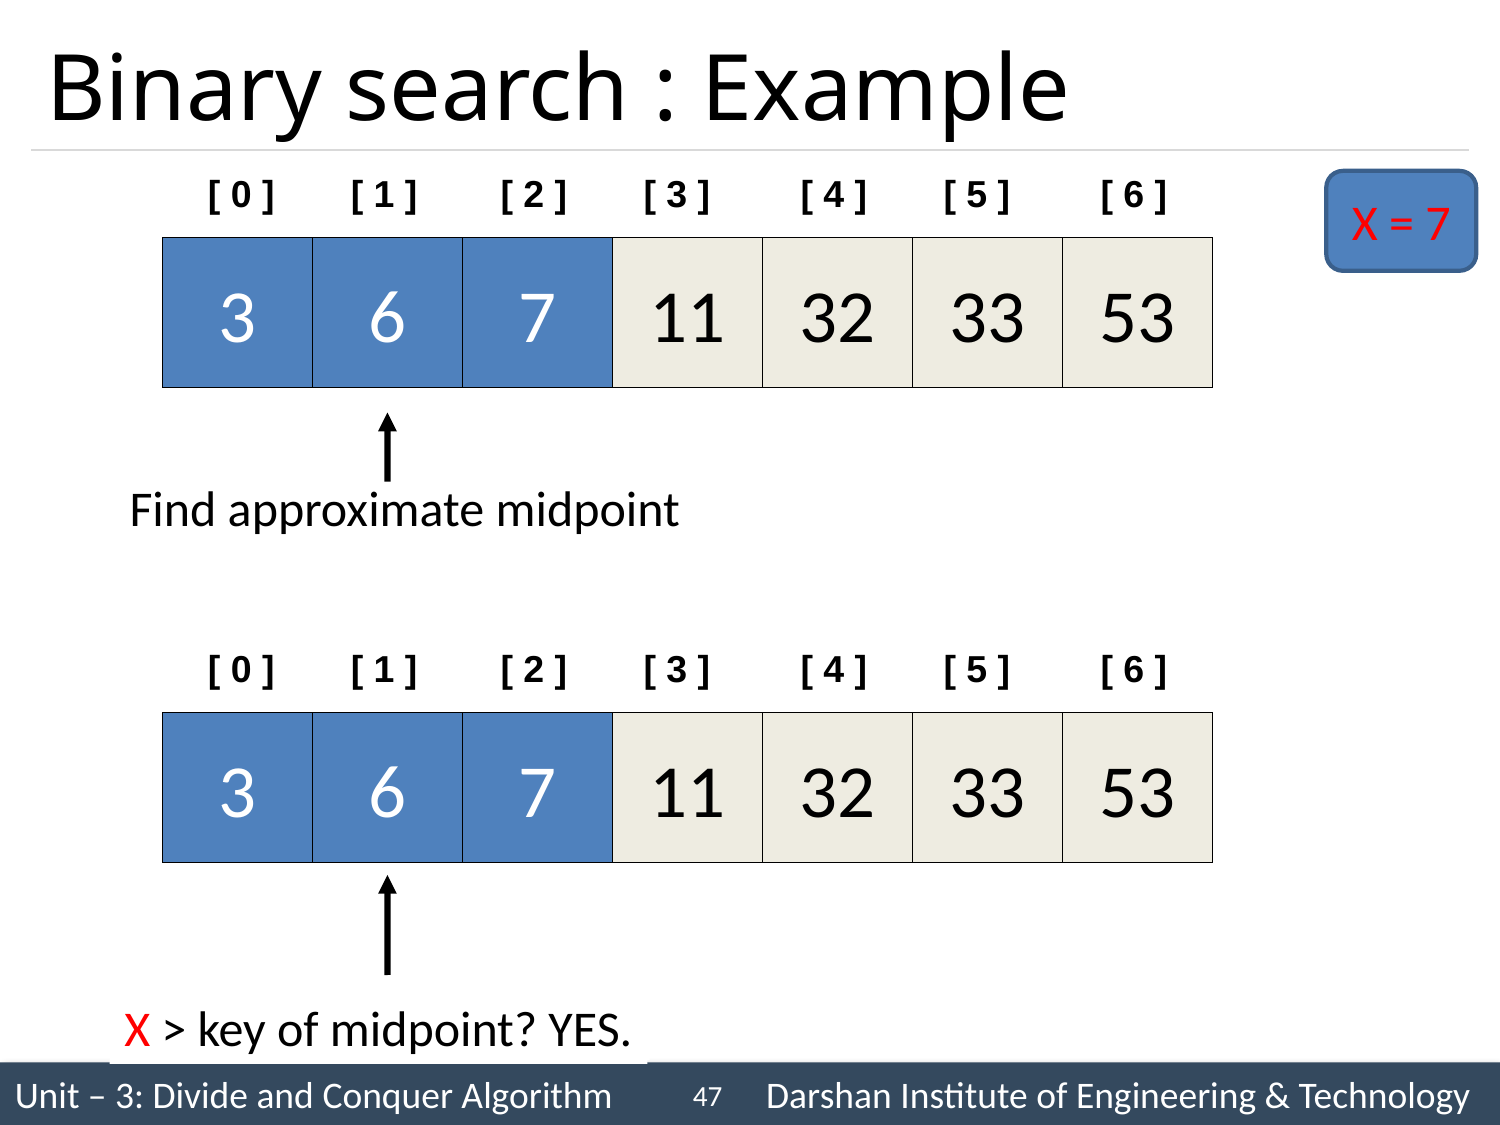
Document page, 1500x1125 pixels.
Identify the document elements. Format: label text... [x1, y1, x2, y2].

slide_number 47 [662, 1065, 738, 1125]
text_box 3 [162, 712, 312, 863]
text_box [ 0 ] [193, 163, 290, 223]
text_box [ 3 ] [628, 162, 726, 222]
text_box X = key of midpoint? NO. [121, 974, 653, 1050]
text_box [ 4 ] [785, 637, 883, 697]
text_box [ 6 ] [1085, 162, 1183, 222]
text_box [381, 874, 394, 974]
text_box 53 [1062, 237, 1213, 388]
text_box 53 [1062, 712, 1213, 863]
text_box [ 4 ] [785, 162, 883, 222]
text_box X > key of midpoint? YES. [109, 989, 648, 1064]
text_box 3 [162, 237, 312, 388]
text_box [ 2 ] [485, 637, 583, 697]
text_box [ 5 ] [928, 162, 1026, 222]
text_box 7 [462, 237, 612, 388]
text_box [ 1 ] [335, 163, 433, 223]
text_box 6 [312, 712, 462, 863]
text_box 6 [312, 237, 462, 388]
text_box 32 [762, 712, 912, 863]
text_box [ 3 ] [628, 637, 726, 697]
text_box [381, 412, 394, 469]
text_box Find approximate midpoint [114, 469, 696, 544]
text_box 33 [912, 237, 1062, 388]
text_box [ 2 ] [485, 162, 583, 222]
text_box [ 6 ] [1085, 637, 1183, 697]
text_box [ 0 ] [193, 638, 290, 698]
text_box 33 [912, 712, 1062, 863]
title Binary search : Example [31, 17, 1469, 150]
text_box X < key of midpoint? NO. [118, 985, 650, 1060]
text_box 11 [612, 712, 762, 863]
text_box 32 [762, 237, 912, 388]
text_box 11 [612, 237, 762, 388]
text_box X = 7 [1324, 168, 1479, 273]
text_box [ 5 ] [928, 637, 1026, 697]
text_box [ 1 ] [335, 638, 433, 698]
text_box 7 [462, 712, 612, 863]
